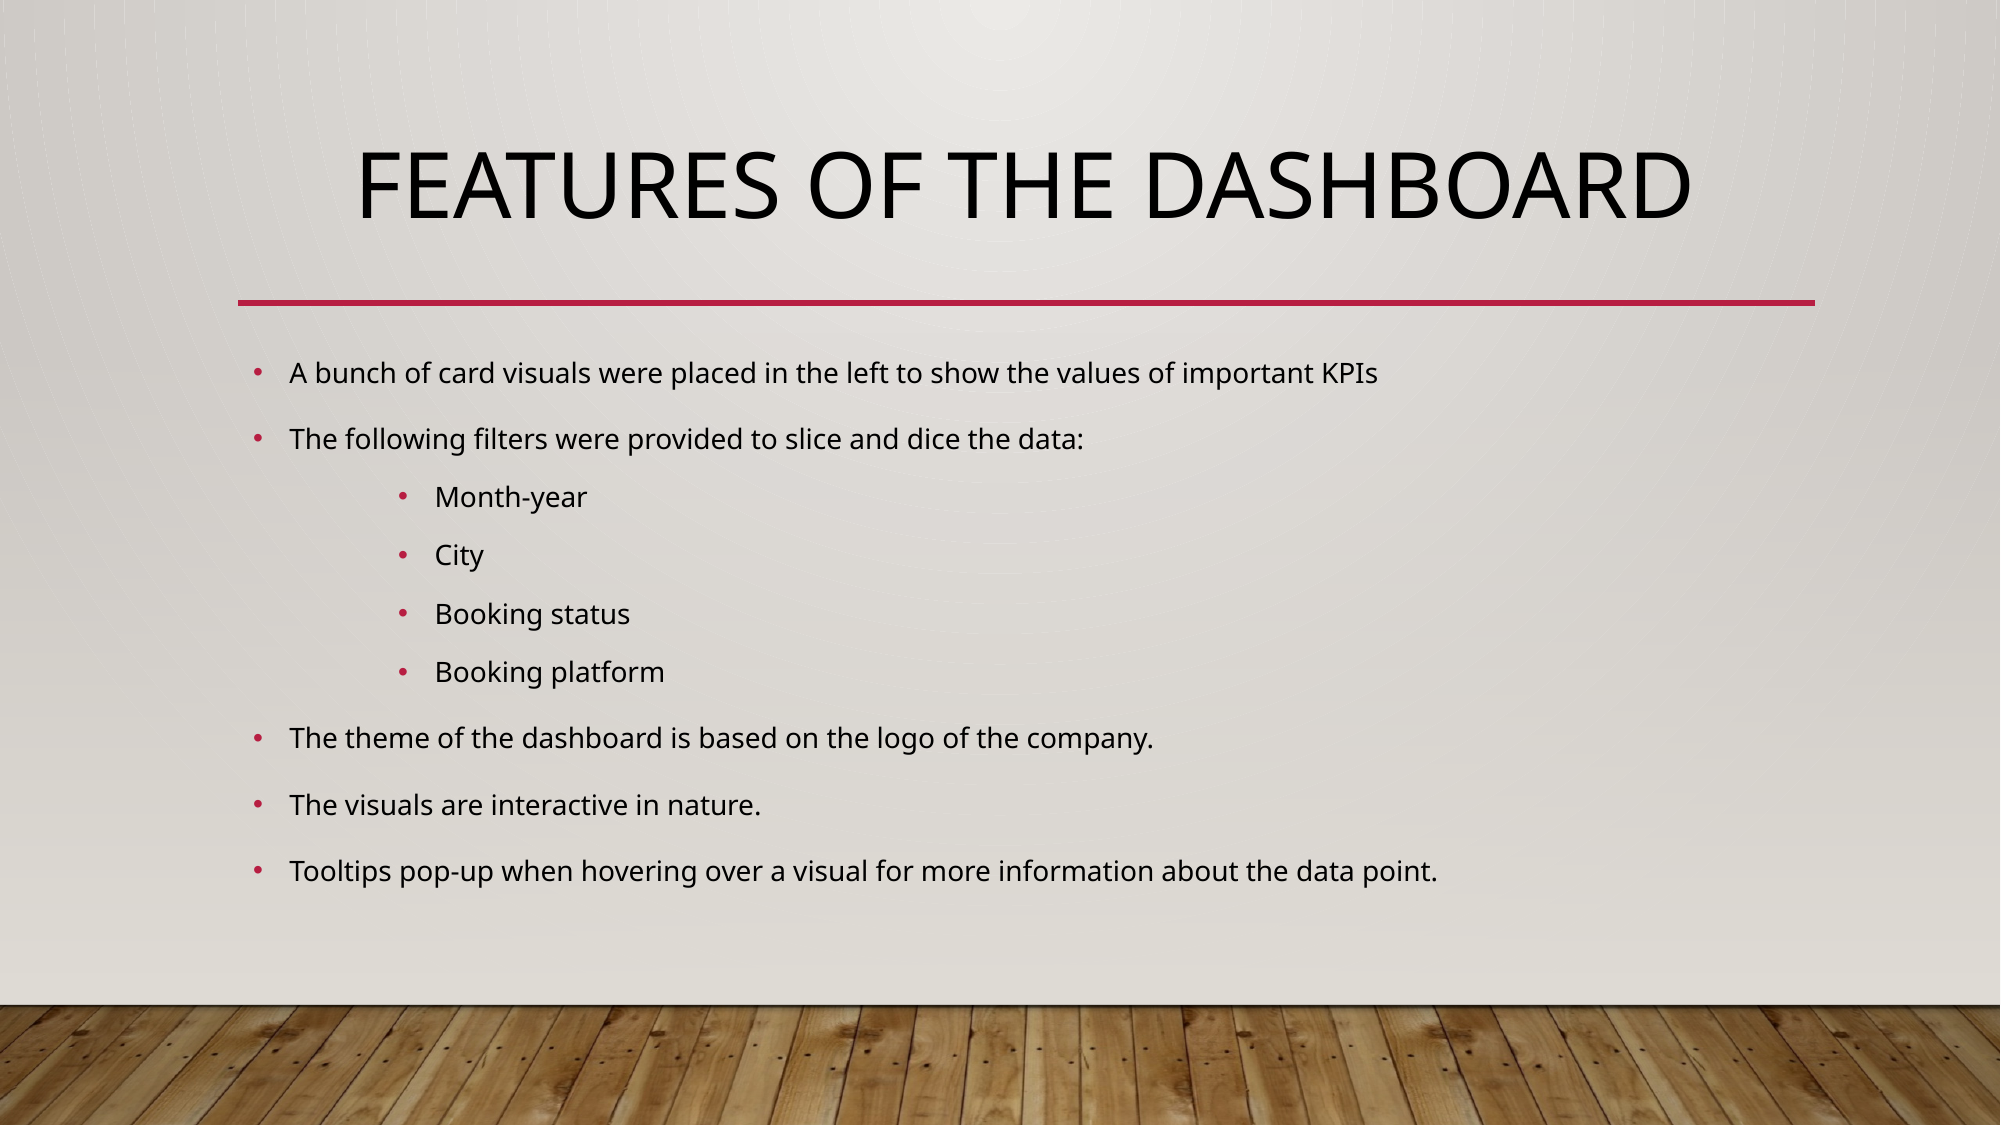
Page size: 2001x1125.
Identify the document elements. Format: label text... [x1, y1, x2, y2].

title Features of the dashboard [238, 131, 1814, 305]
list A bunch of card visuals were placed in the left to show the values of important KPIs The following filters were provided to slice and dice the data: Month-year City Booking status Booking platform The theme of the dashboard is based on the logo of the company. The visuals are interactive in nature. Tooltips pop-up when hovering over a visual for more information about the data point. [238, 330, 1814, 897]
picture [0, 1005, 2000, 1125]
